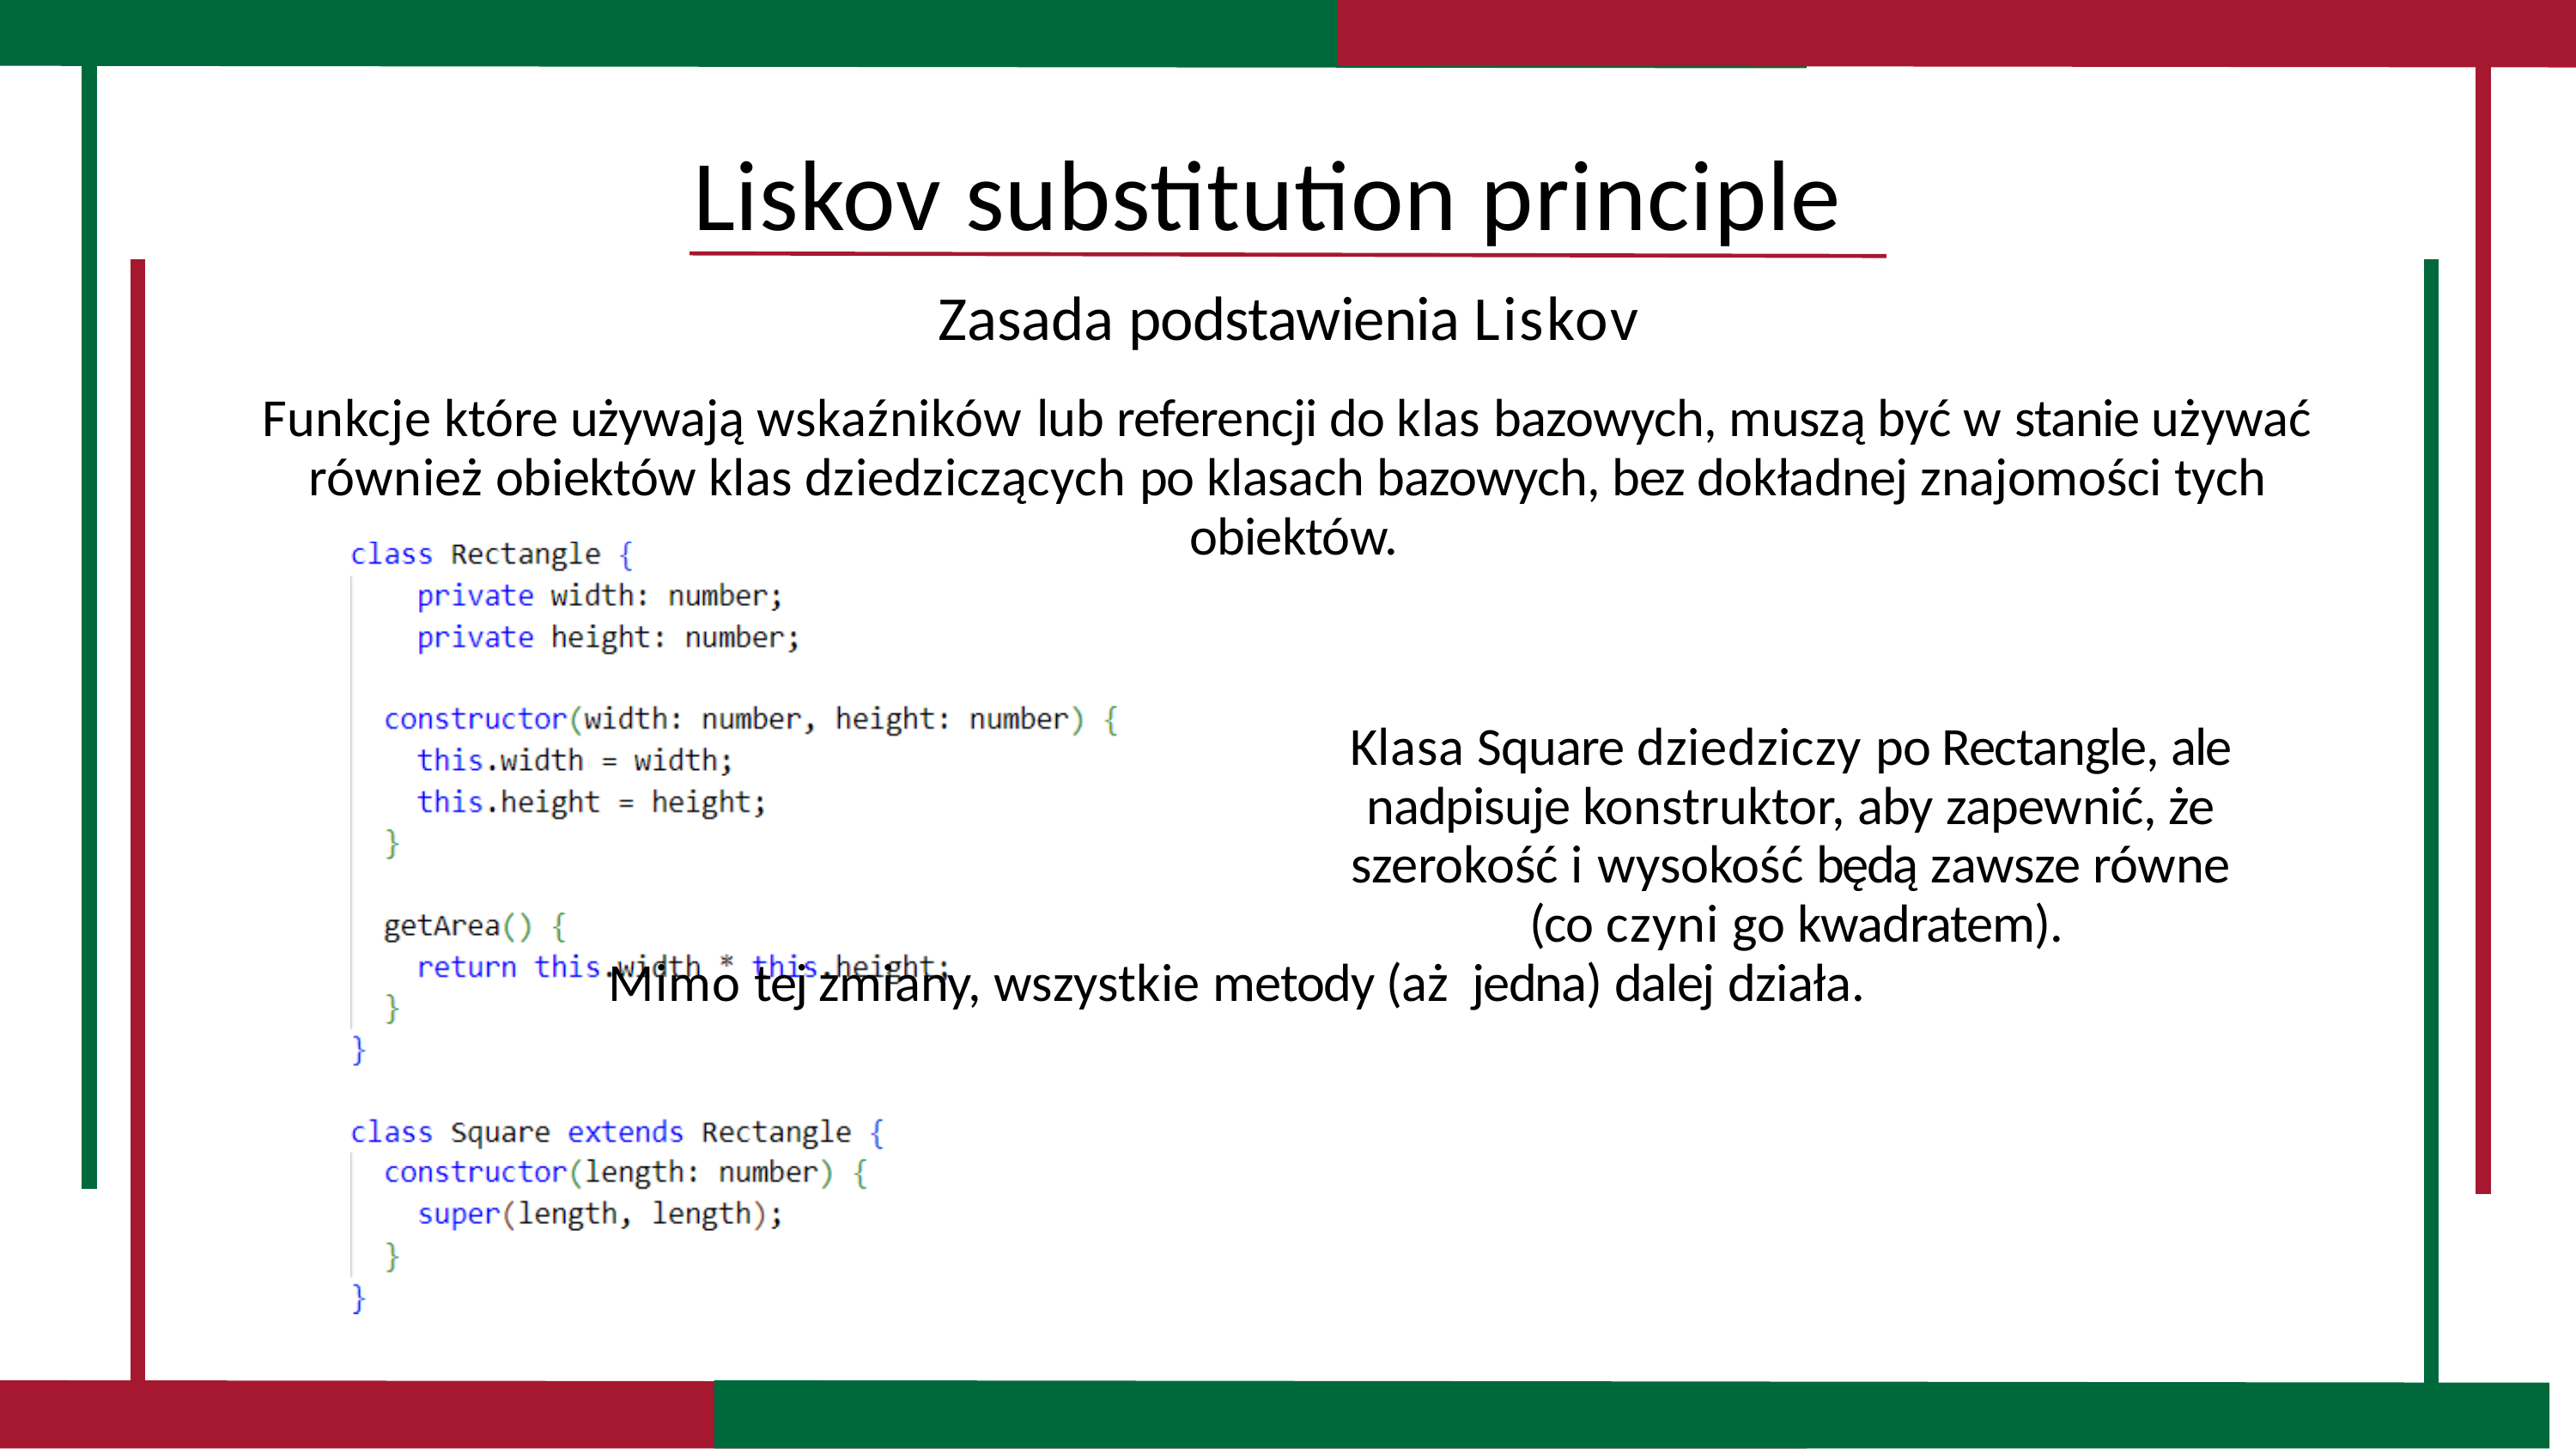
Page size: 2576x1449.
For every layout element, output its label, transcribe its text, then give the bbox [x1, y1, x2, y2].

text_box Liskov substitution principle [691, 128, 1895, 251]
text_box Zasada podstawienia Liskov Funkcje które używają wskaźników lub referencji do klas bazowych, muszą być w stanie używać również obiektów klas dziedziczących po klasach bazowych, bez dokładnej znajomości tych obiektów. Klasa Square dziedziczy po Rectangle, ale nadpisuje konstruktor, aby zapewnić, że szerokość i wysokość będą zawsze równe (co czyni go kwadratem). Mimo tej zmiany, wszystkie metody (aż jedna) dalej działa. [258, 240, 2328, 1012]
picture [349, 541, 1119, 1315]
